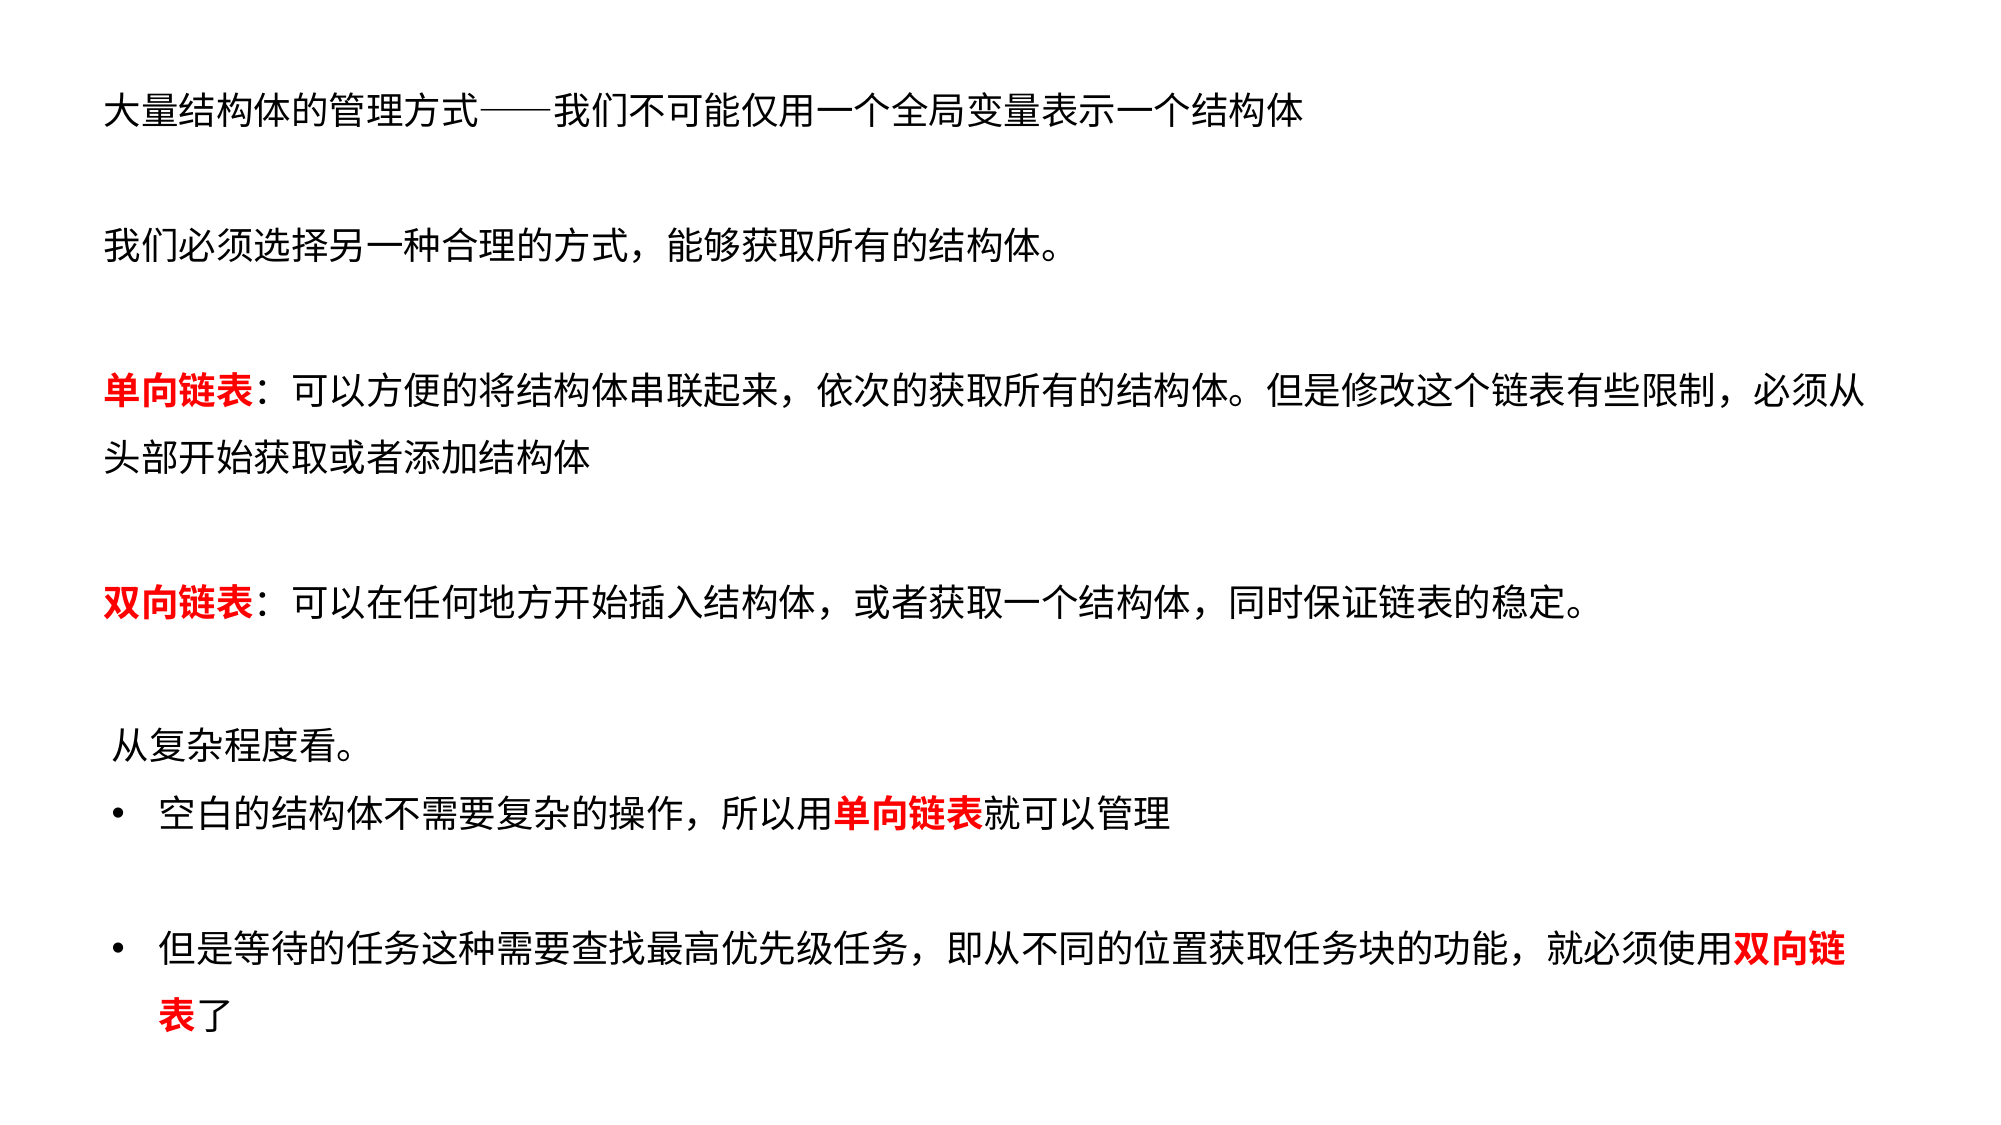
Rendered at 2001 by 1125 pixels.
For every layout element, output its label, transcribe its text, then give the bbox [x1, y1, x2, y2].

text_box 单向链表：可以方便的将结构体串联起来，依次的获取所有的结构体。但是修改这个链表有些限制，必须从头部开始获取或者添加结构体 [89, 337, 1896, 487]
text_box 双向链表：可以在任何地方开始插入结构体，或者获取一个结构体，同时保证链表的稳定。 [89, 548, 1896, 631]
text_box 大量结构体的管理方式——我们不可能仅用一个全局变量表示一个结构体 我们必须选择另一种合理的方式，能够获取所有的结构体。 [89, 57, 1690, 275]
text_box 从复杂程度看。 空白的结构体不需要复杂的操作，所以用单向链表就可以管理 但是等待的任务这种需要查找最高优先级任务，即从不同的位置获取任务块的功能，就必须使用双向链表了 [96, 692, 1889, 1045]
